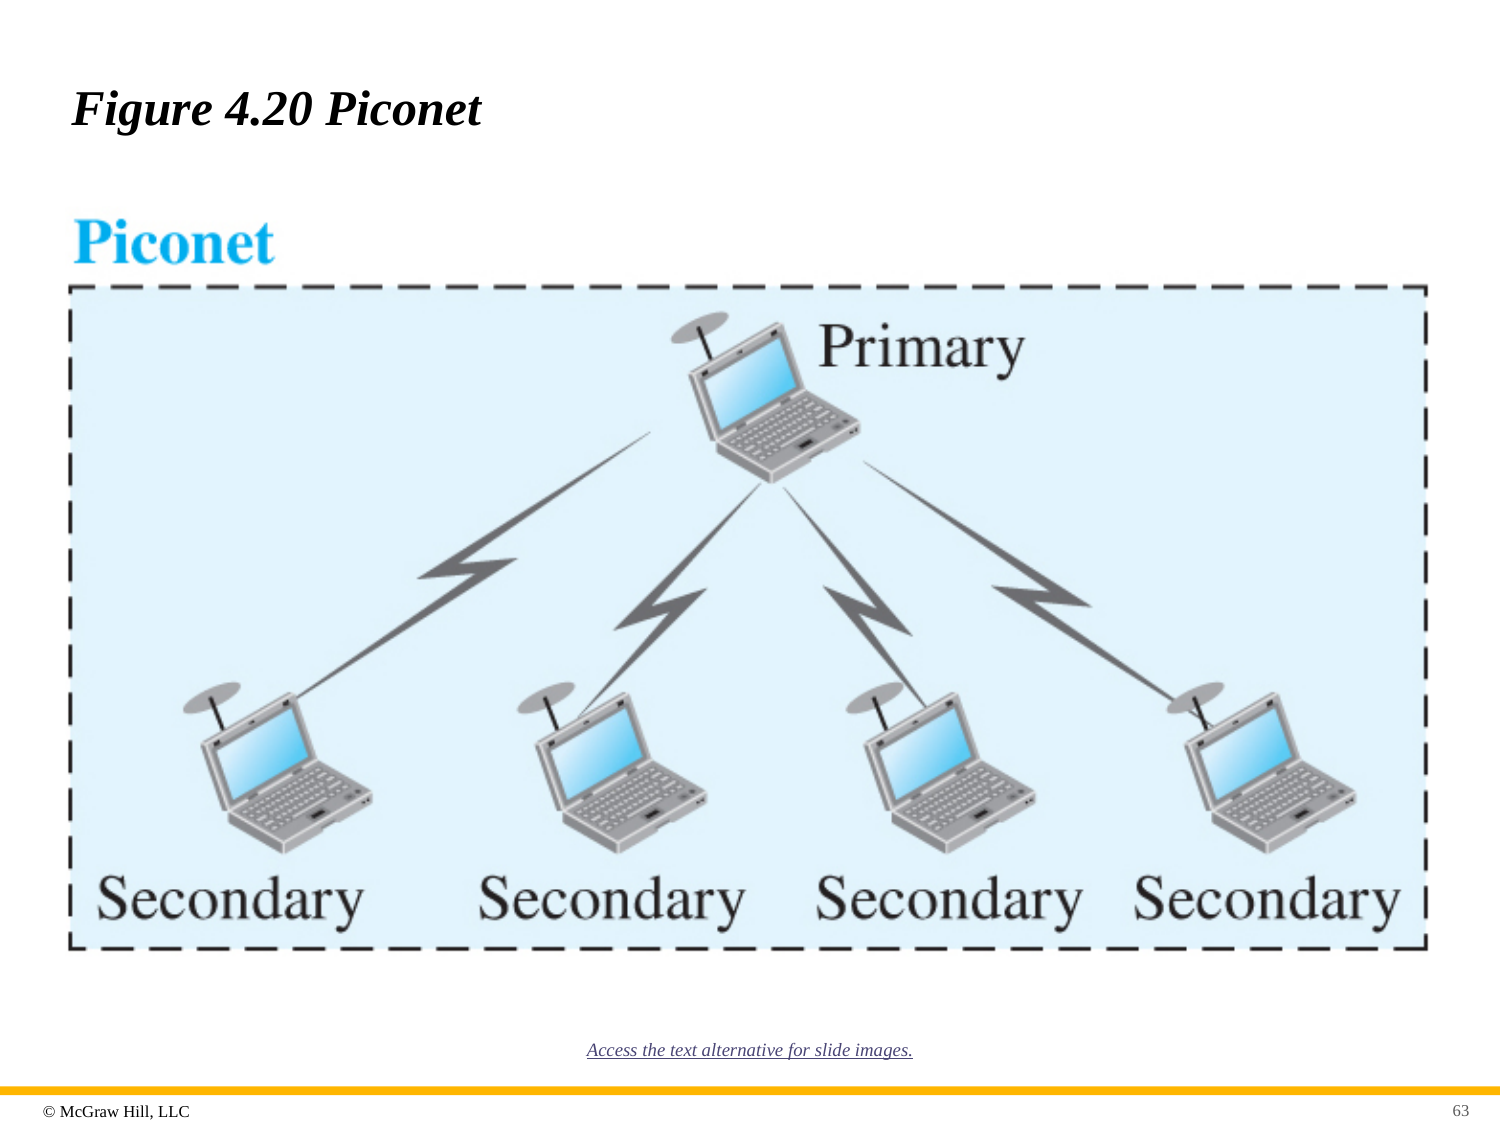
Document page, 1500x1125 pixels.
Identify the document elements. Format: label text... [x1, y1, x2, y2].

slide_number 63 [1418, 1096, 1477, 1123]
picture [65, 206, 1435, 957]
list Access the text alternative for slide images. [525, 1033, 975, 1066]
title Figure 4.20 Piconet [56, 50, 1444, 162]
